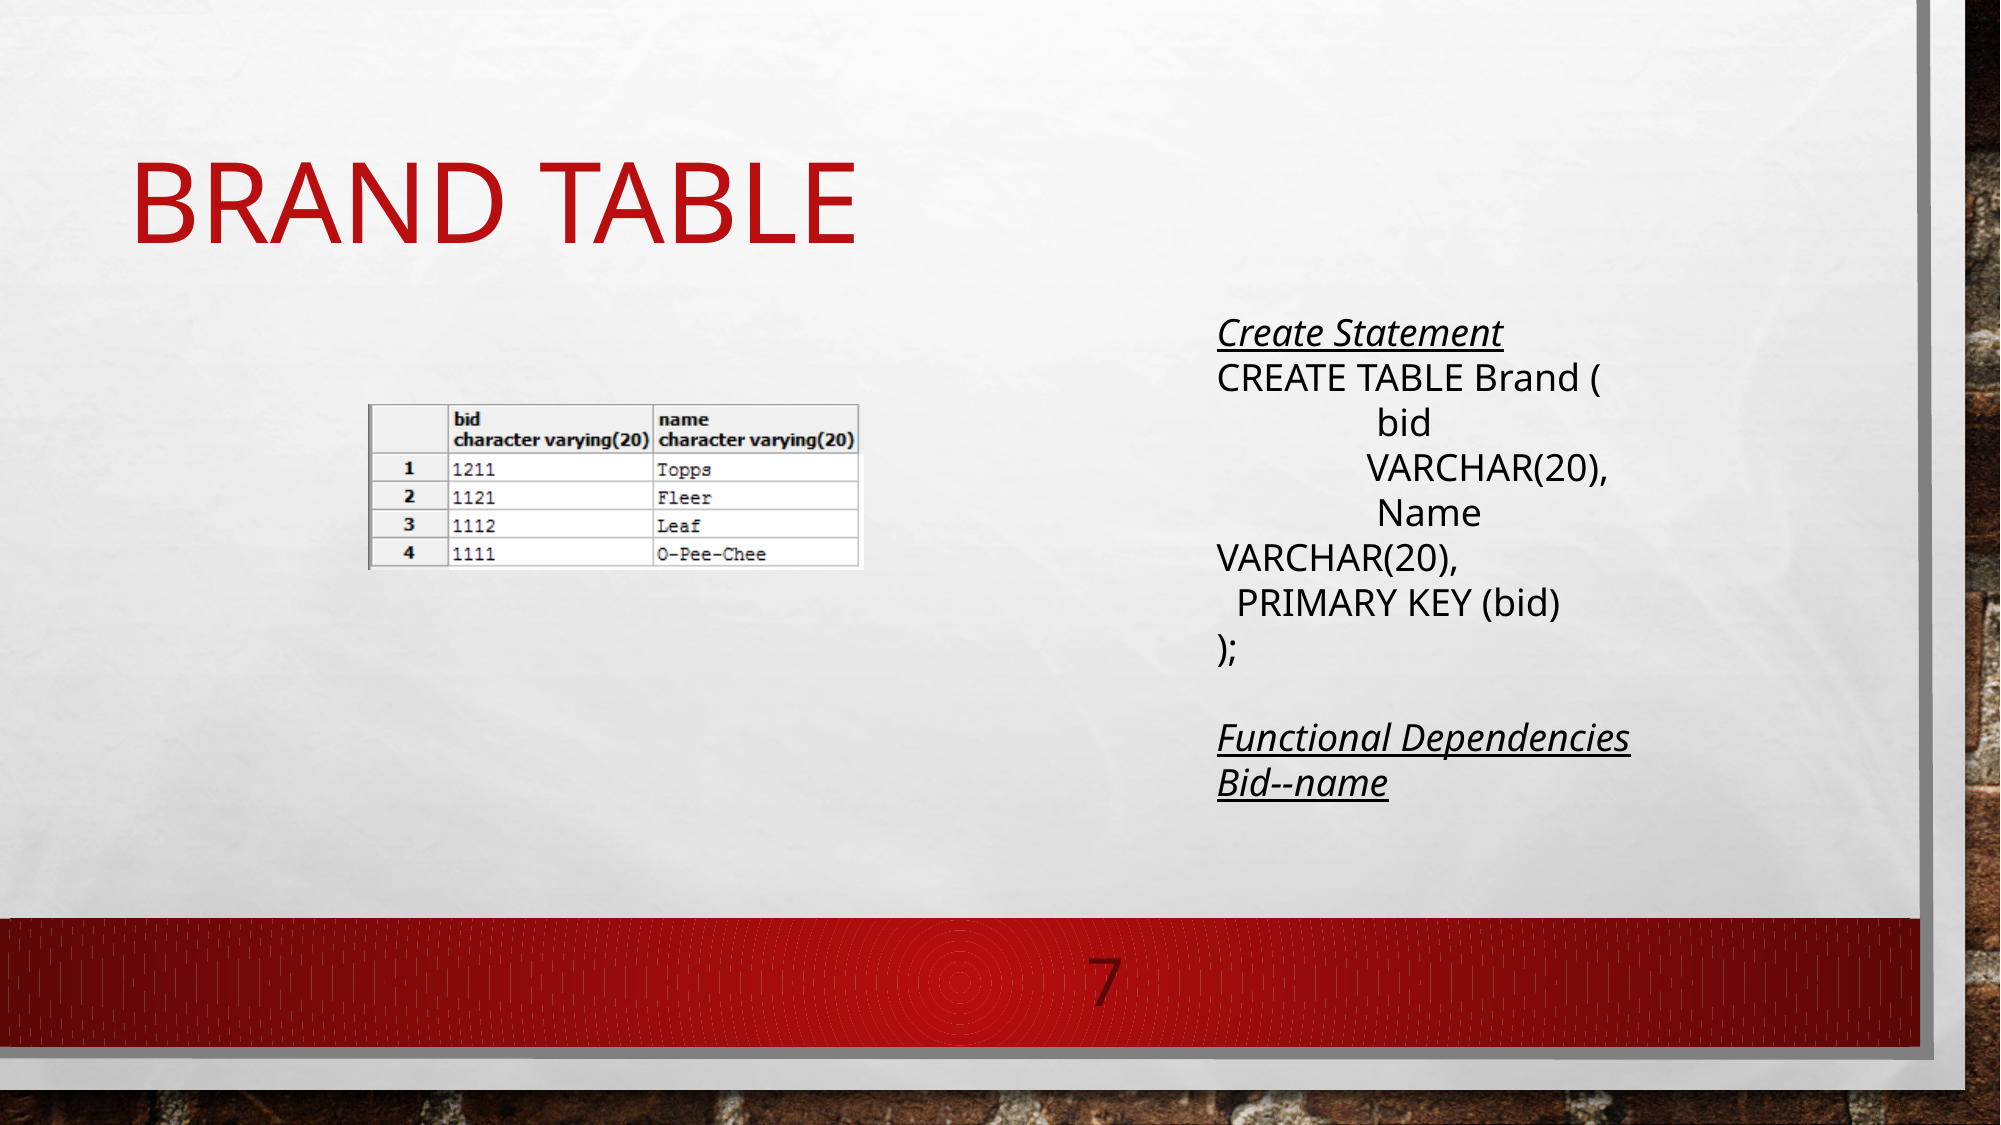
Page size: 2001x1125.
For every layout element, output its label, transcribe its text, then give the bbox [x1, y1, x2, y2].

title Brand Table [112, 112, 1818, 302]
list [367, 404, 864, 571]
picture [0, 0, 2000, 1125]
text_box Create Statement CREATE TABLE Brand ( bid VARCHAR(20), Name VARCHAR(20), PRIMARY KEY (bid) ); Functional Dependencies Bid--name [1201, 301, 1818, 812]
slide_number 7 [1031, 944, 1181, 1027]
